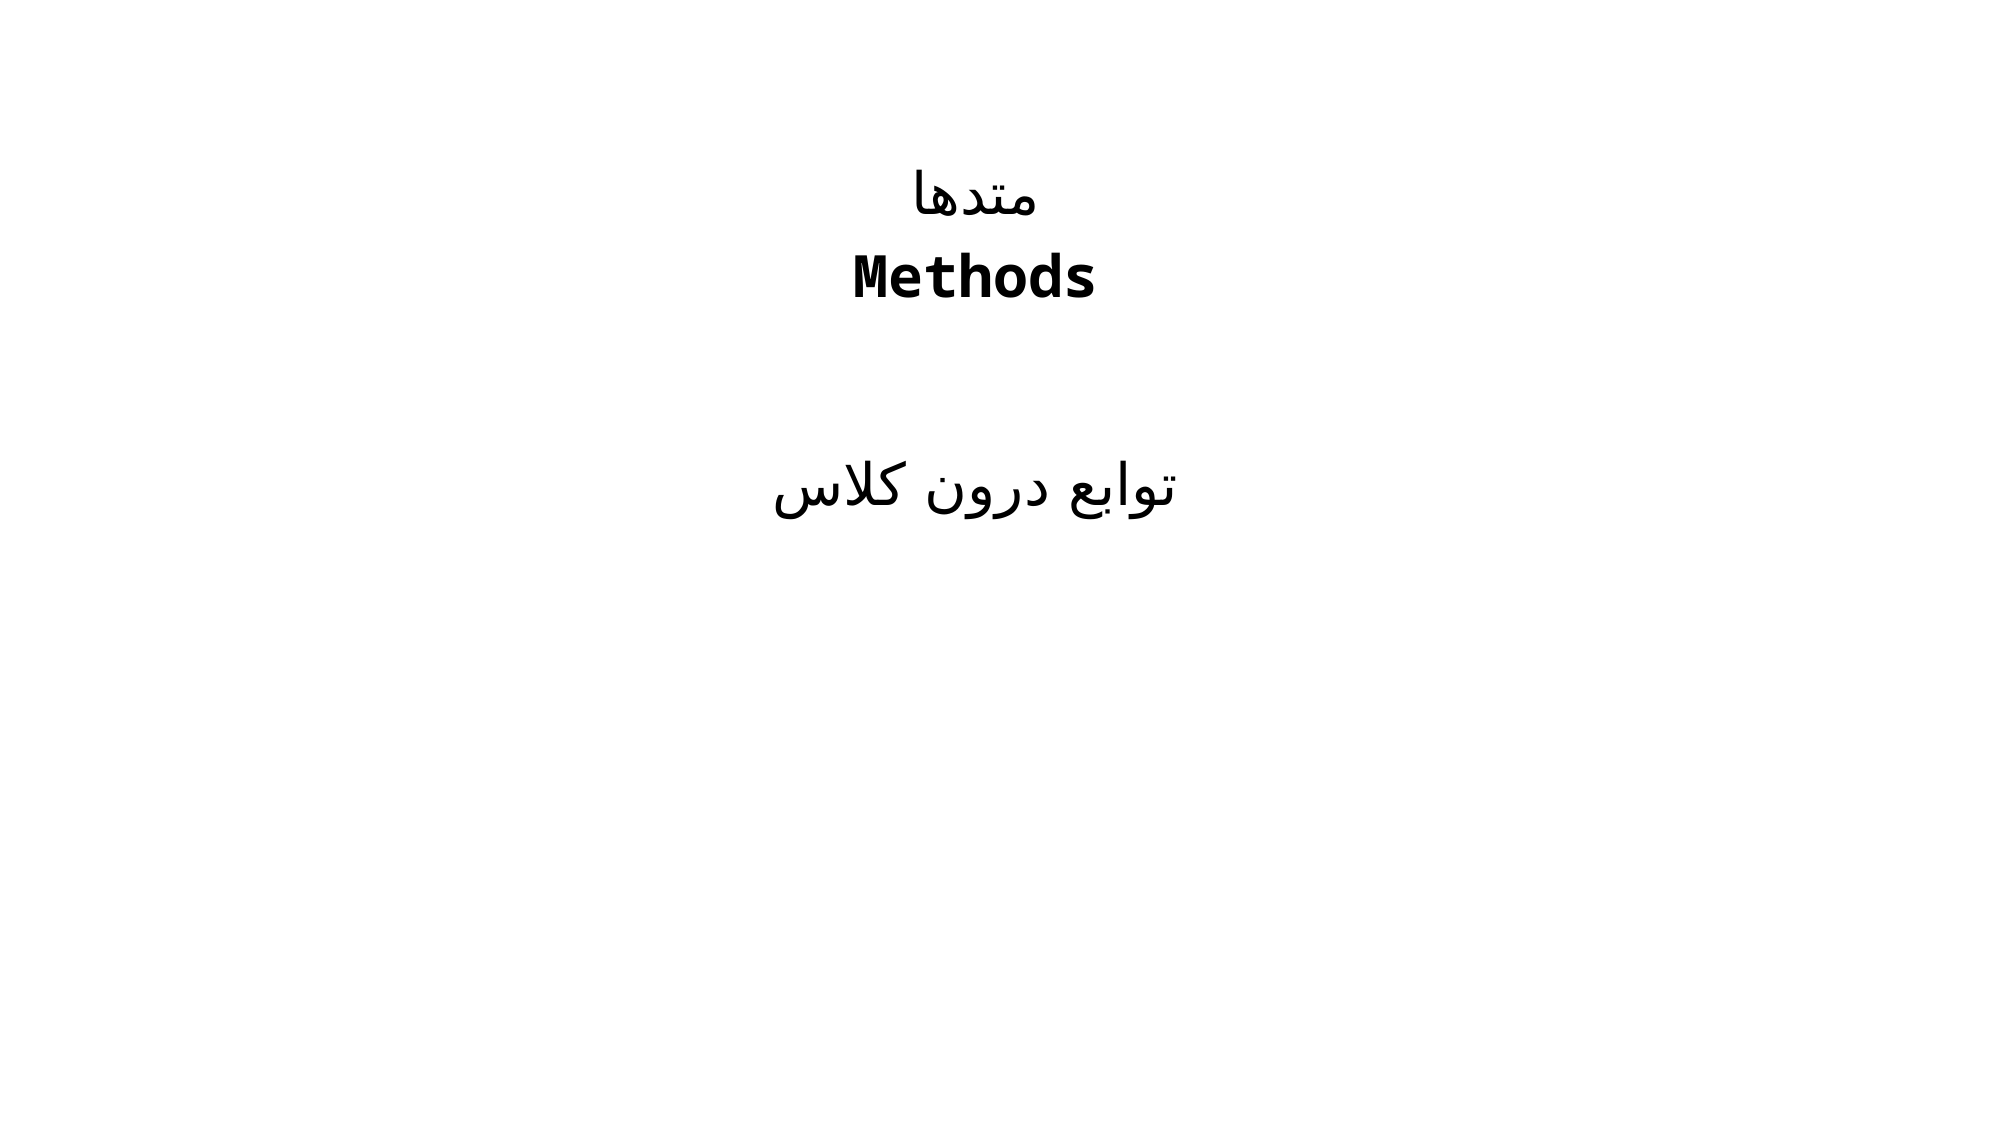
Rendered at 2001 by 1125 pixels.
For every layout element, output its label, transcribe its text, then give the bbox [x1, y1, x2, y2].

text_box توابع درون کلاس [225, 447, 1726, 583]
text_box متدها Methods [225, 156, 1726, 317]
